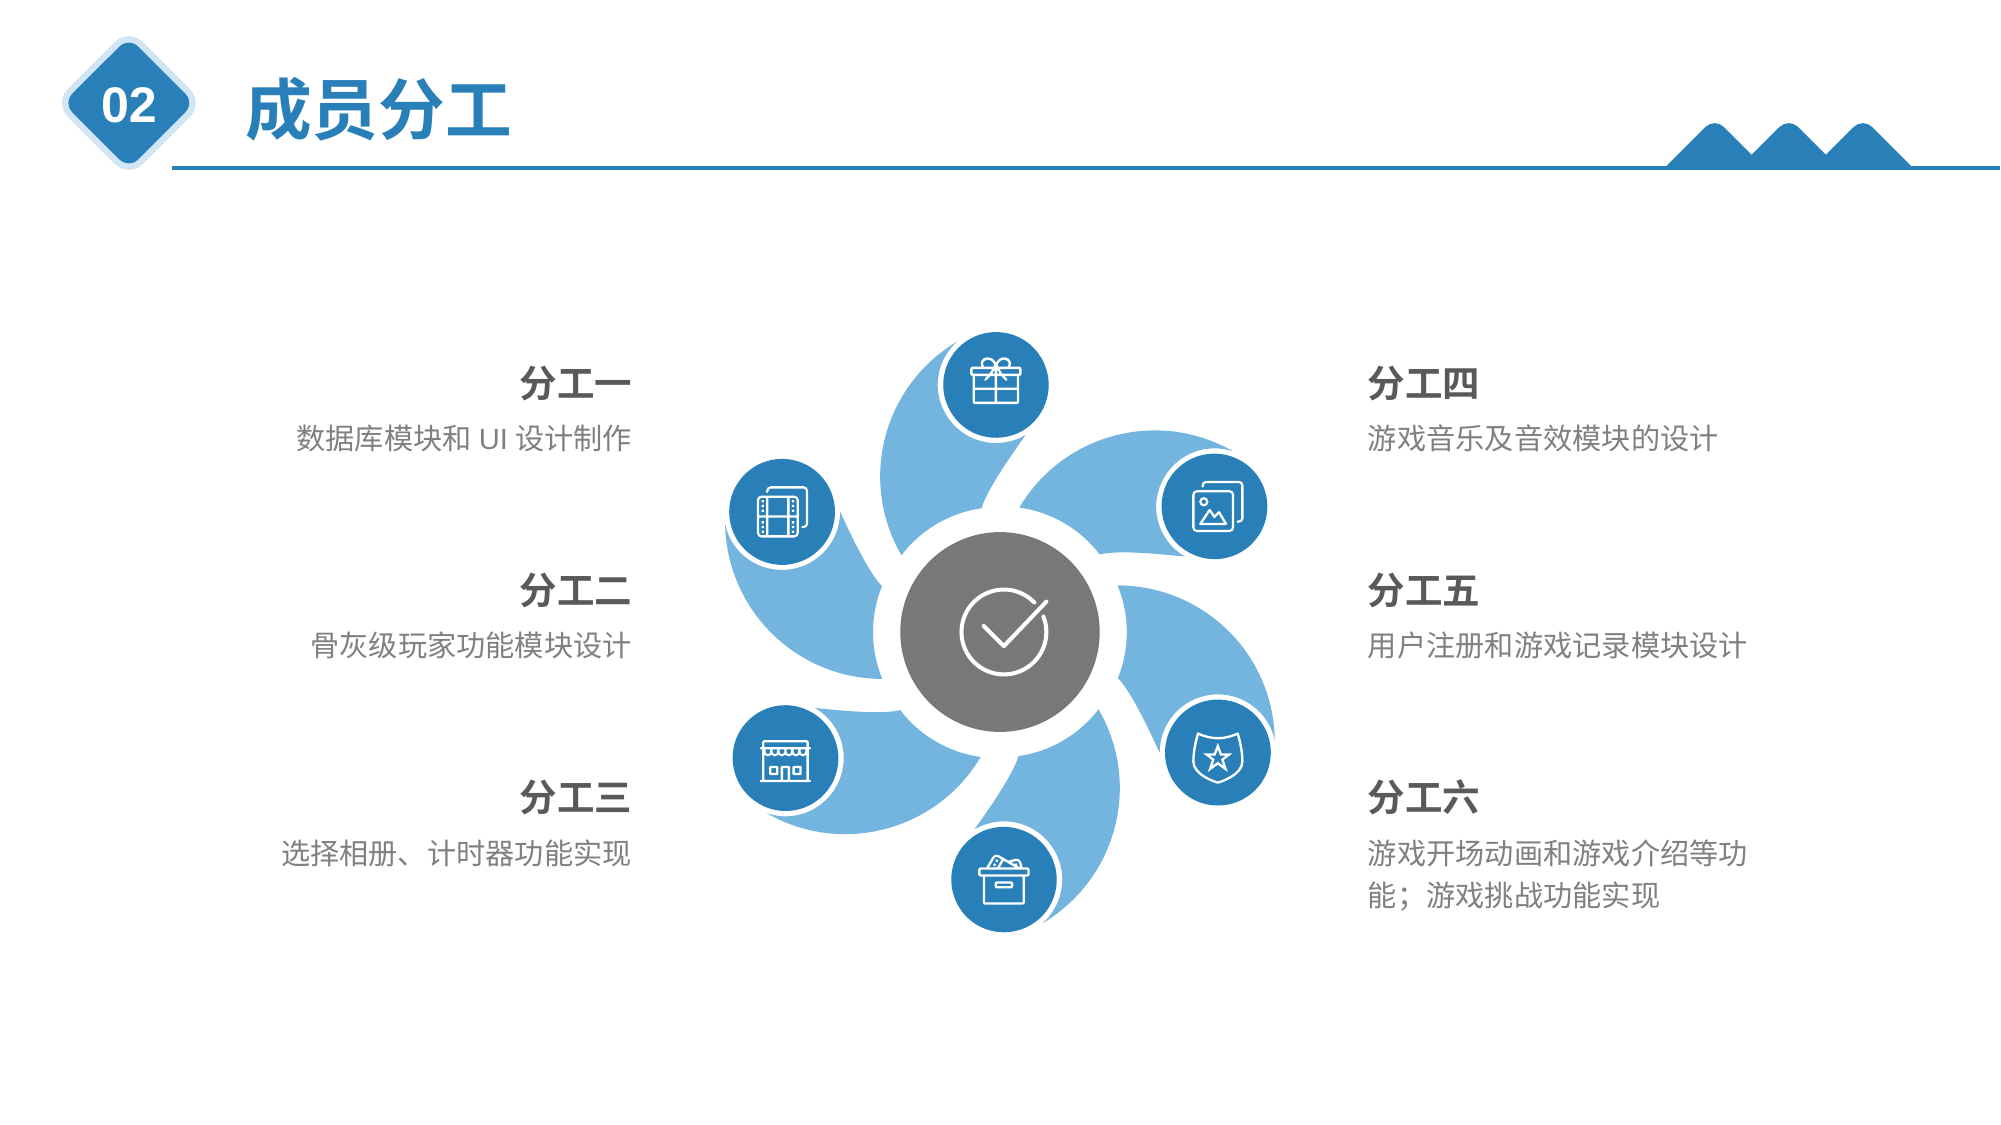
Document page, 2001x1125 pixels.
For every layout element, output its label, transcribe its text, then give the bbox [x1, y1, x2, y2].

text_box [94, 38, 163, 65]
text_box [172, 74, 194, 132]
text_box 02 [86, 65, 172, 141]
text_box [1353, 758, 1786, 921]
text_box [94, 141, 163, 168]
text_box [1664, 122, 1752, 167]
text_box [1353, 550, 1786, 671]
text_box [214, 550, 647, 671]
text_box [1353, 343, 1786, 464]
text_box [64, 73, 86, 133]
text_box 成员分工 [230, 60, 527, 155]
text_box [725, 324, 1275, 940]
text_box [214, 758, 647, 878]
text_box [1813, 122, 1913, 167]
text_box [214, 343, 647, 464]
text_box [1738, 122, 1826, 167]
